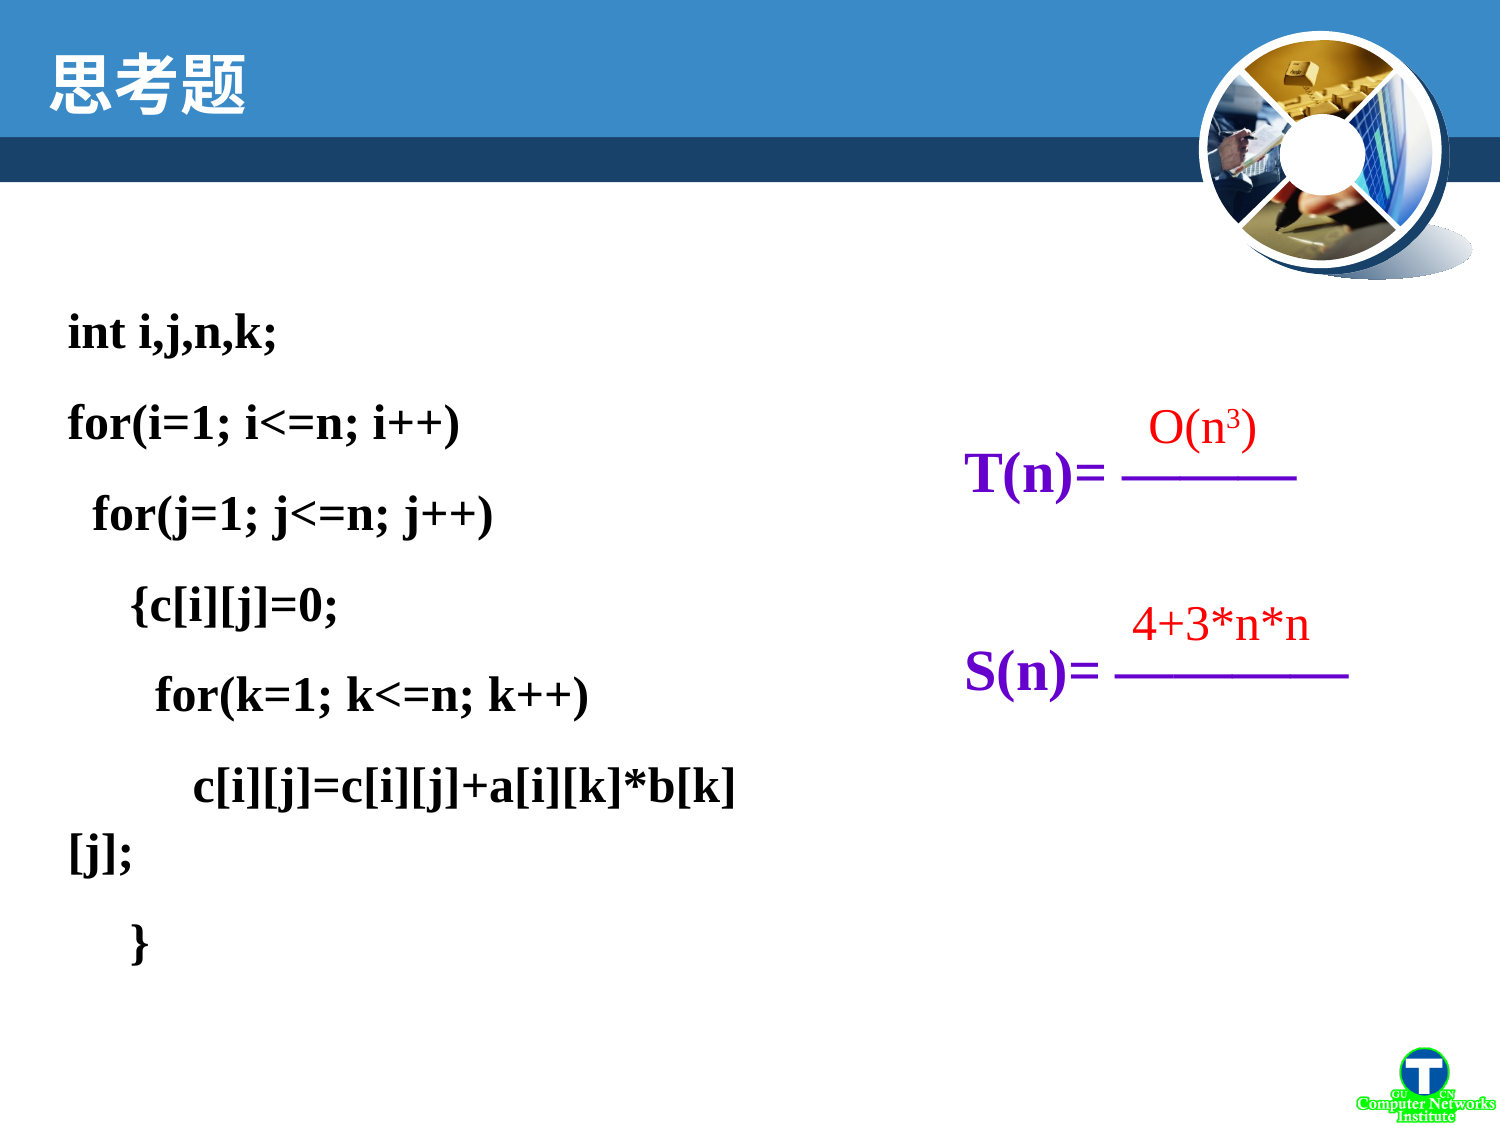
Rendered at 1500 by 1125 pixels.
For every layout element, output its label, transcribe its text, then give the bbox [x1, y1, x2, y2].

text_box int i,j,n,k; for(i=1; i<=n; i++) for(j=1; j<=n; j++) {c[i][j]=0; for(k=1; k<=n; k++) c[i][j]=c[i][j]+a[i][k]*b[k][j]; } [52, 284, 812, 978]
picture [1207, 74, 1292, 224]
picture [1244, 40, 1394, 122]
text_box 思考题 [32, 35, 650, 131]
picture [1354, 1045, 1497, 1125]
text_box T(n)= ——— S(n)= ———— [949, 426, 1452, 710]
picture [1242, 181, 1396, 261]
text_box O(n3) [1133, 386, 1273, 426]
picture [1349, 73, 1433, 227]
